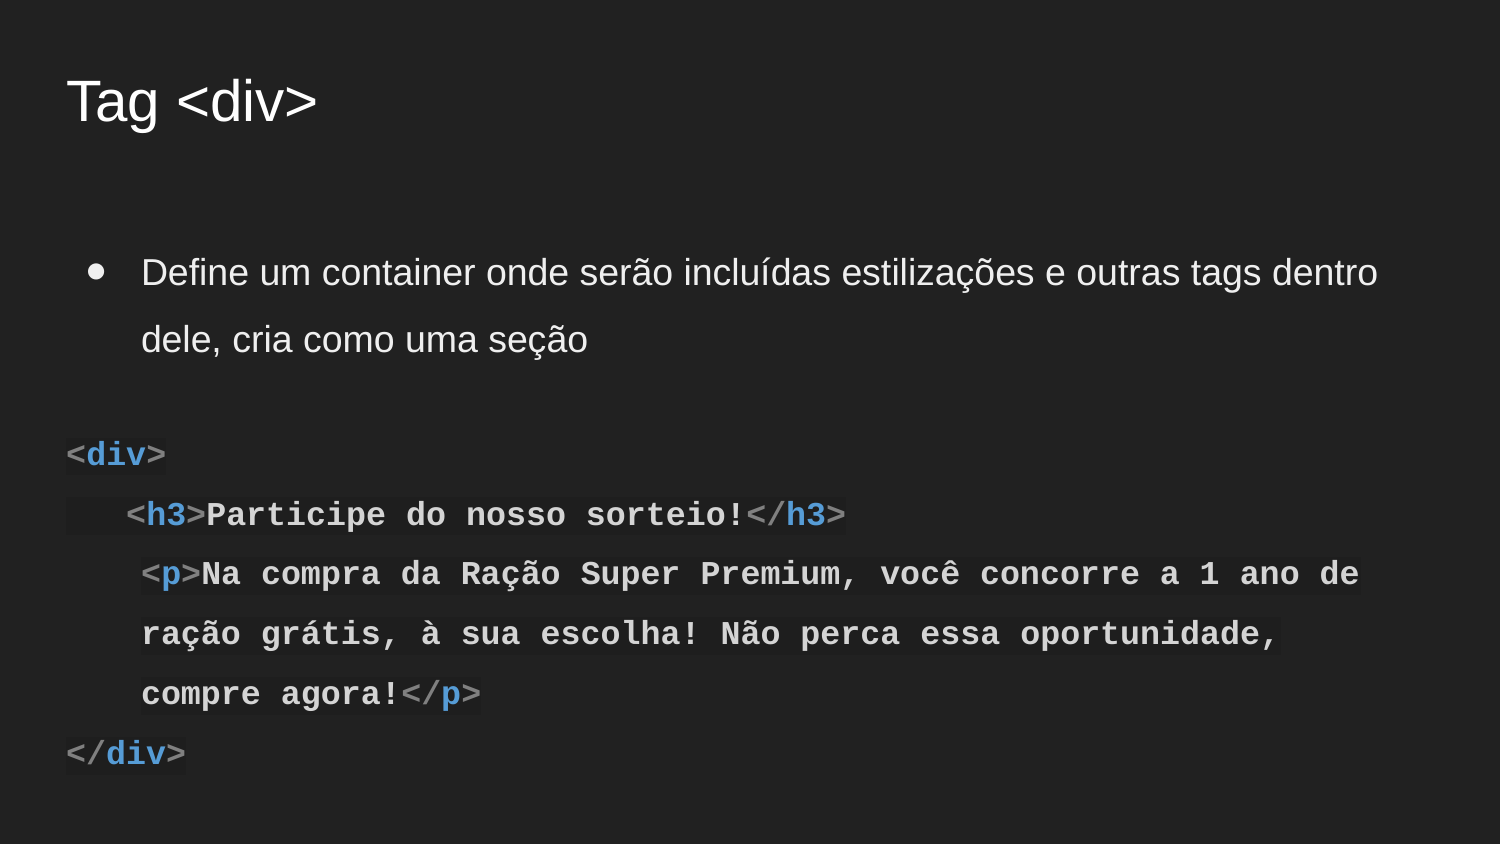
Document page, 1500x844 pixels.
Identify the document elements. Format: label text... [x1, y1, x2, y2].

text_box <div> <h3>Participe do nosso sorteio!</h3> <p>Na compra da Ração Super Premium, você concorre a 1 ano de ração grátis, à sua escolha! Não perca essa oportunidade, compre agora!</p> </div> [51, 396, 1474, 777]
text_box Define um container onde serão incluídas estilizações e outras tags dentro dele, cria como uma seção [51, 209, 1449, 372]
text_box Tag <div> [51, 48, 1449, 142]
